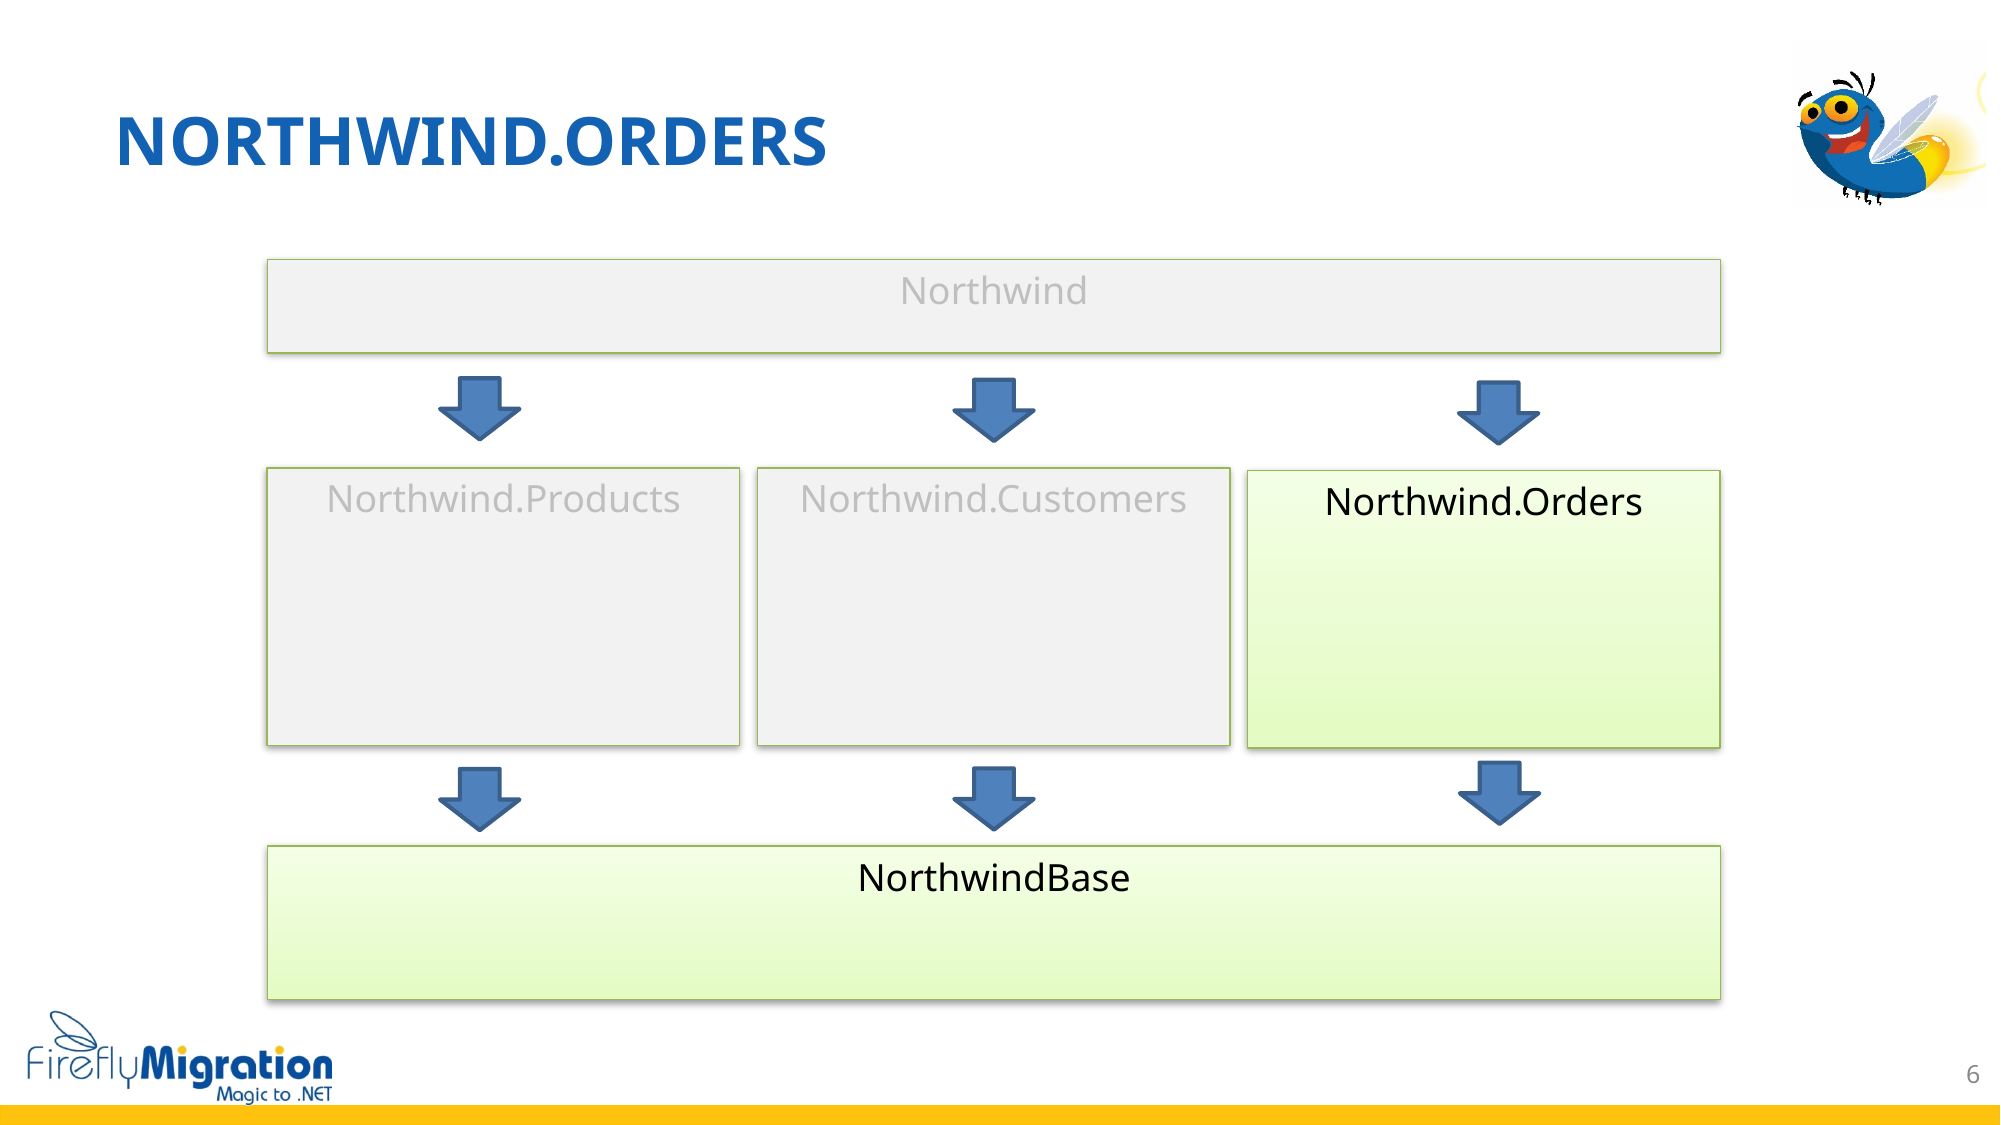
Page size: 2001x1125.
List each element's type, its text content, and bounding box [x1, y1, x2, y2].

title NorthwinD.Orders [99, 44, 1694, 233]
text_box Northwind.Orders [1247, 470, 1721, 749]
slide_number 6 [1909, 1045, 1996, 1106]
text_box [952, 377, 1036, 443]
text_box [438, 766, 522, 832]
text_box Northwind.Customers [757, 467, 1231, 746]
text_box [1457, 760, 1542, 826]
picture [26, 1009, 332, 1106]
text_box Northwind [267, 259, 1721, 354]
picture [1791, 39, 1987, 208]
text_box [952, 766, 1036, 832]
text_box [1456, 380, 1541, 446]
text_box Northwind.Products [266, 467, 740, 746]
text_box NorthwindBase [267, 845, 1721, 1000]
text_box [438, 376, 522, 442]
